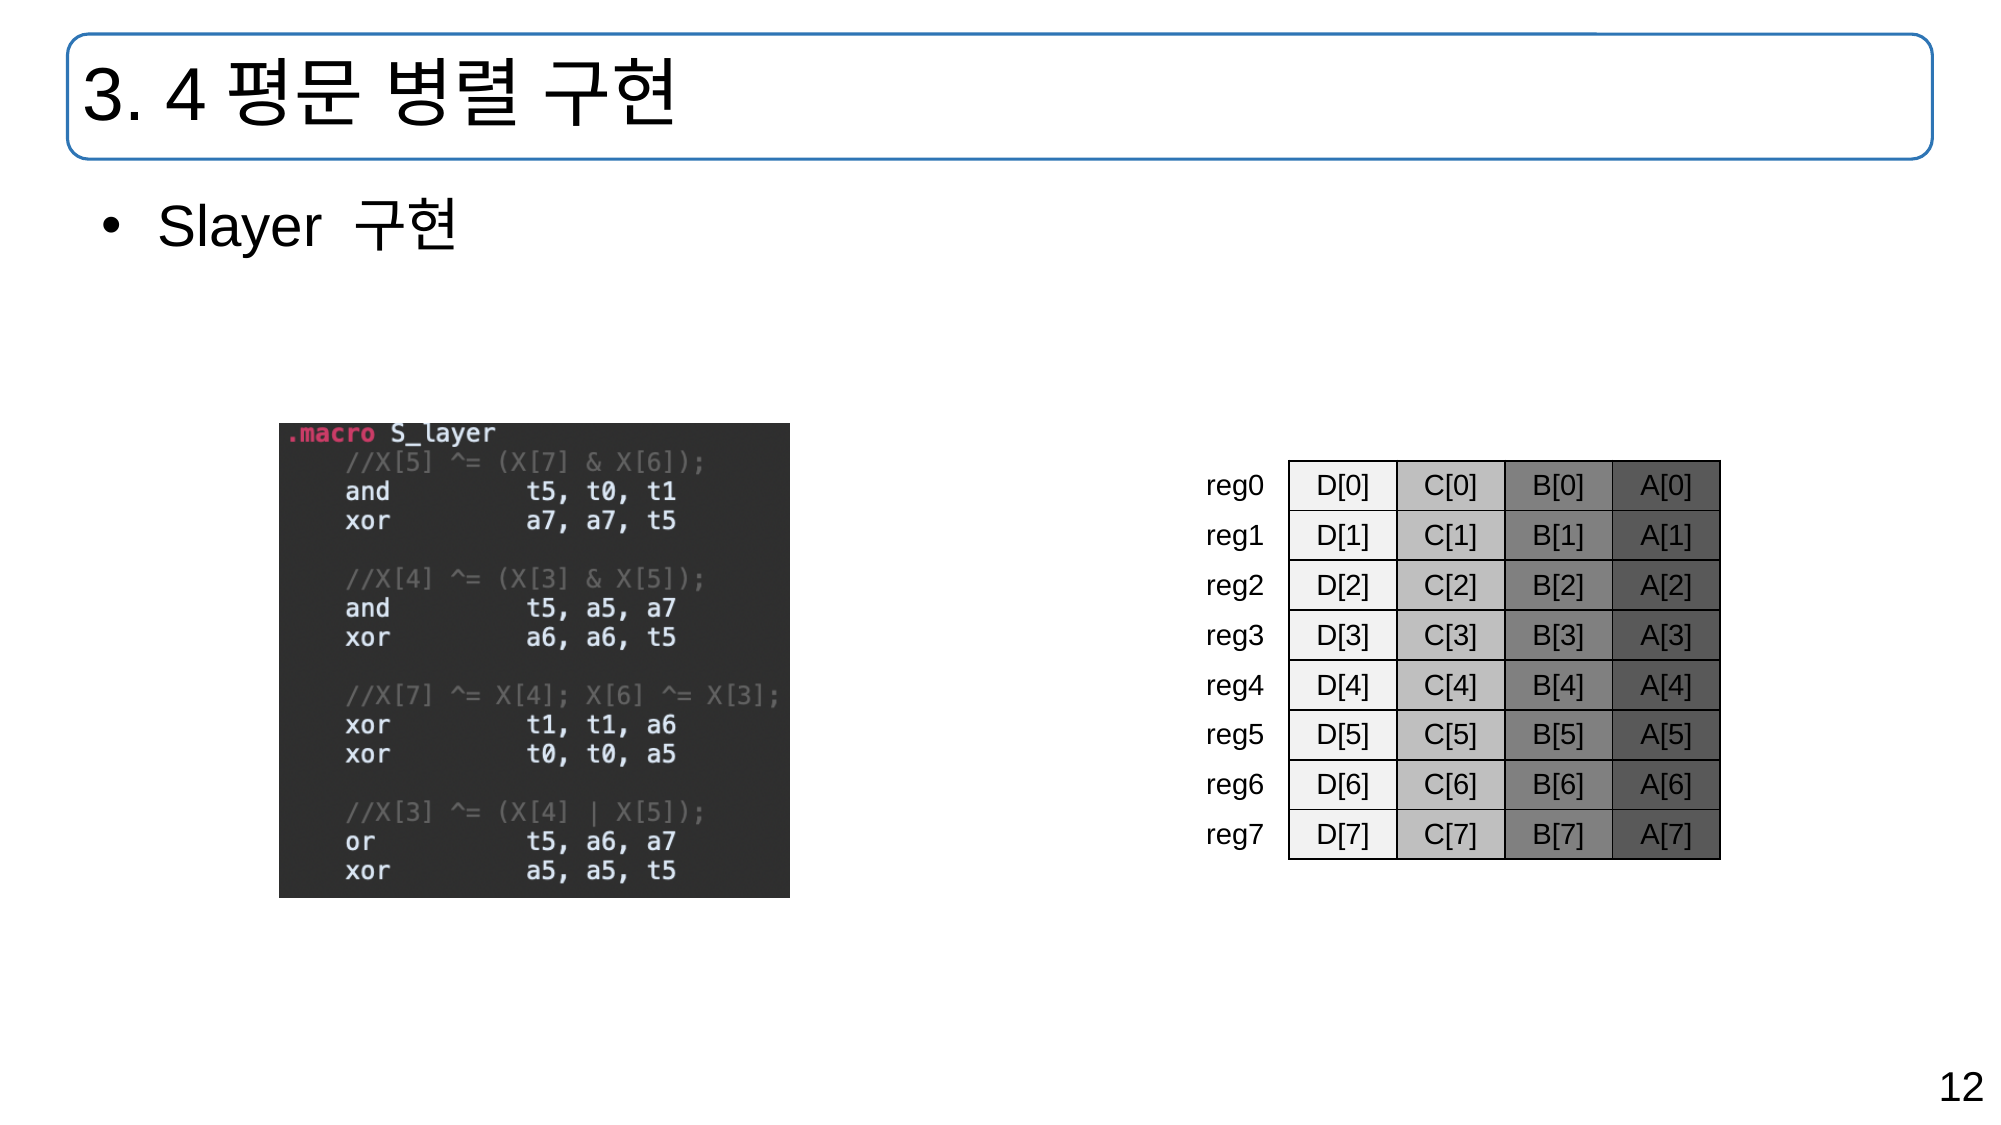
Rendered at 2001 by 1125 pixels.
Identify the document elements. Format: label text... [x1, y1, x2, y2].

table_cell C[4] [1398, 661, 1504, 709]
table_cell reg1 [1181, 510, 1288, 560]
table_cell A[1] [1613, 511, 1719, 559]
list Slayer 구현 [67, 189, 1933, 434]
table_cell B[3] [1506, 611, 1612, 659]
title 3. 4평문 병렬 구현 [67, 34, 1933, 160]
table_cell C[5] [1398, 711, 1504, 759]
table_header C[0] [1398, 462, 1504, 510]
table_cell D[1] [1290, 511, 1396, 559]
table_cell B[7] [1506, 810, 1612, 858]
table_cell reg2 [1181, 560, 1288, 610]
table_cell B[5] [1506, 711, 1612, 759]
table_cell B[4] [1506, 661, 1612, 709]
table_cell D[7] [1290, 810, 1396, 858]
table_cell reg7 [1181, 810, 1288, 859]
table_header A[0] [1613, 462, 1719, 510]
table_header B[0] [1506, 462, 1612, 510]
table_cell C[7] [1398, 810, 1504, 858]
table_cell D[5] [1290, 711, 1396, 759]
table_cell B[6] [1506, 761, 1612, 809]
table_header D[0] [1290, 462, 1396, 510]
table_cell A[5] [1613, 711, 1719, 759]
table_cell C[2] [1398, 561, 1504, 609]
table_cell B[1] [1506, 511, 1612, 559]
table_cell reg6 [1181, 760, 1288, 810]
table_cell D[2] [1290, 561, 1396, 609]
table_cell D[3] [1290, 611, 1396, 659]
table_cell C[6] [1398, 761, 1504, 809]
table_cell A[4] [1613, 661, 1719, 709]
table_cell C[1] [1398, 511, 1504, 559]
table_cell B[2] [1506, 561, 1612, 609]
table_cell A[2] [1613, 561, 1719, 609]
table_cell A[6] [1613, 761, 1719, 809]
table_cell A[3] [1613, 611, 1719, 659]
picture [279, 422, 791, 899]
table_cell A[7] [1613, 810, 1719, 858]
table_cell D[4] [1290, 661, 1396, 709]
table_cell D[6] [1290, 761, 1396, 809]
table_cell reg3 [1181, 610, 1288, 660]
table_cell reg4 [1181, 660, 1288, 710]
table_cell C[3] [1398, 611, 1504, 659]
table_cell reg5 [1181, 710, 1288, 760]
table_header reg0 [1181, 461, 1288, 510]
